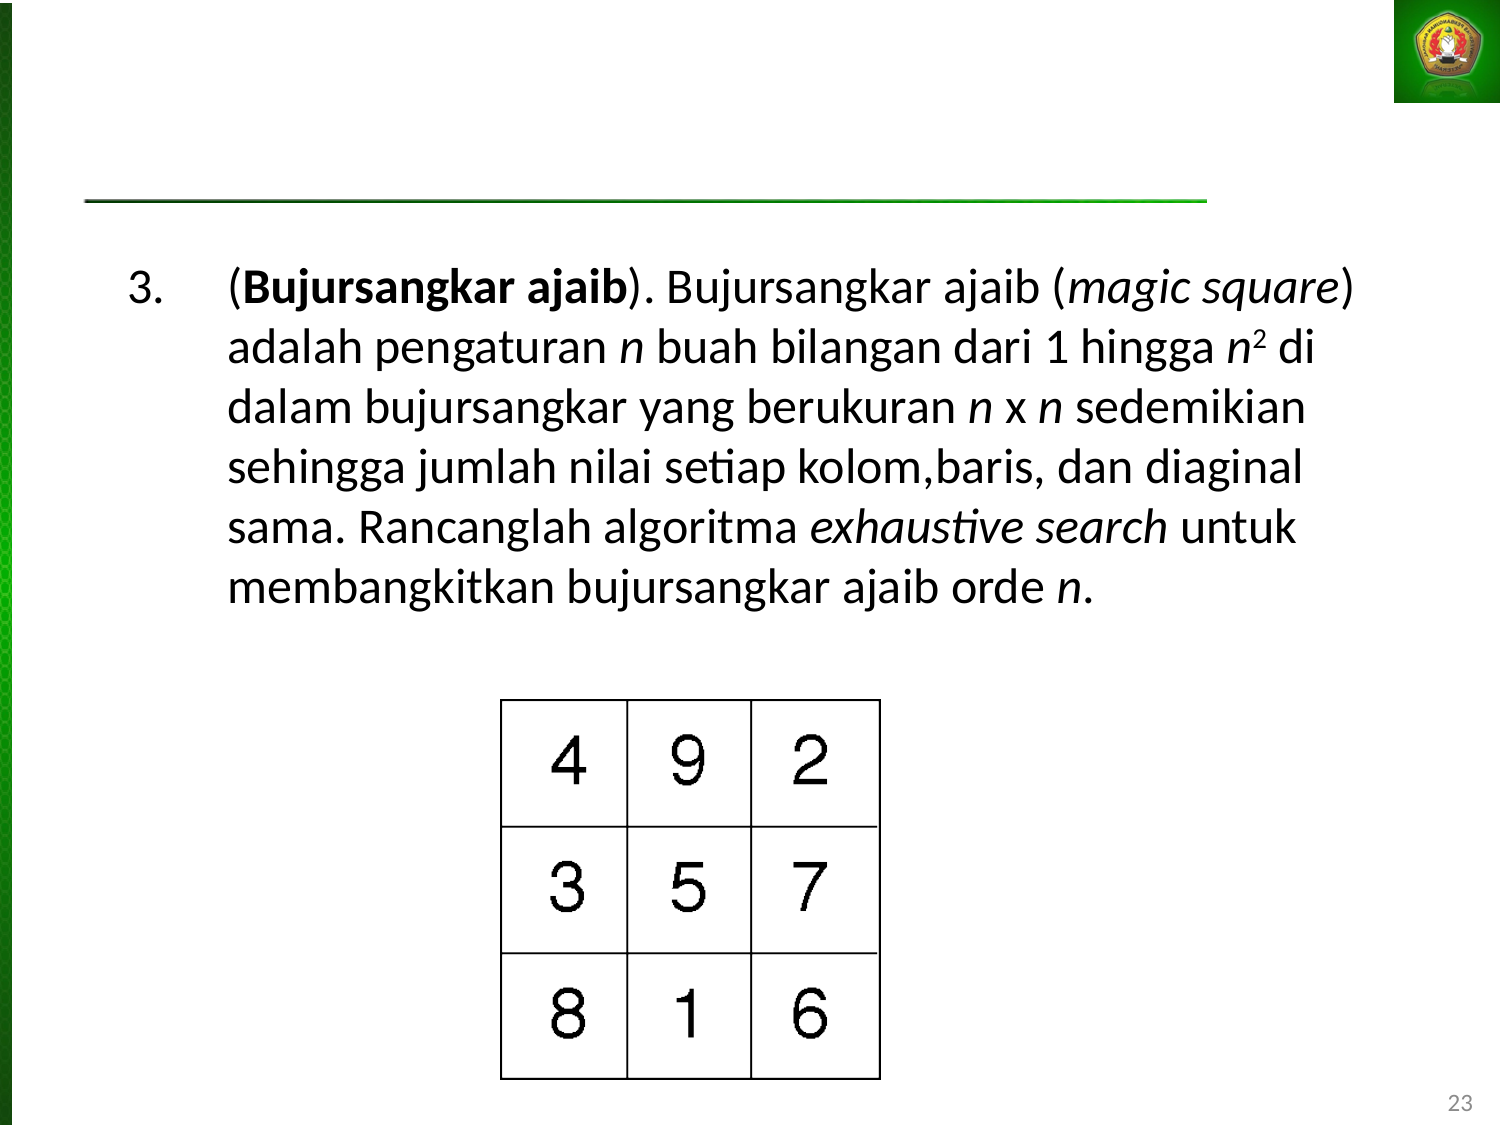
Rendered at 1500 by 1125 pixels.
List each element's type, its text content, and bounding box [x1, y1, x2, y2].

slide_number 23 [1148, 1078, 1489, 1125]
list (Bujursangkar ajaib). Bujursangkar ajaib (magic square) adalah pengaturan n buah bilangan dari 1 hingga n2 di dalam bujursangkar yang berukuran n x n sedemikian sehingga jumlah nilai setiap kolom,baris, dan diaginal sama. Rancanglah algoritma exhaustive search untuk membangkitkan bujursangkar ajaib orde n. [112, 246, 1388, 1000]
picture [0, 3, 12, 1125]
picture [1394, 0, 1500, 103]
picture [82, 199, 1207, 203]
picture [499, 699, 881, 1080]
